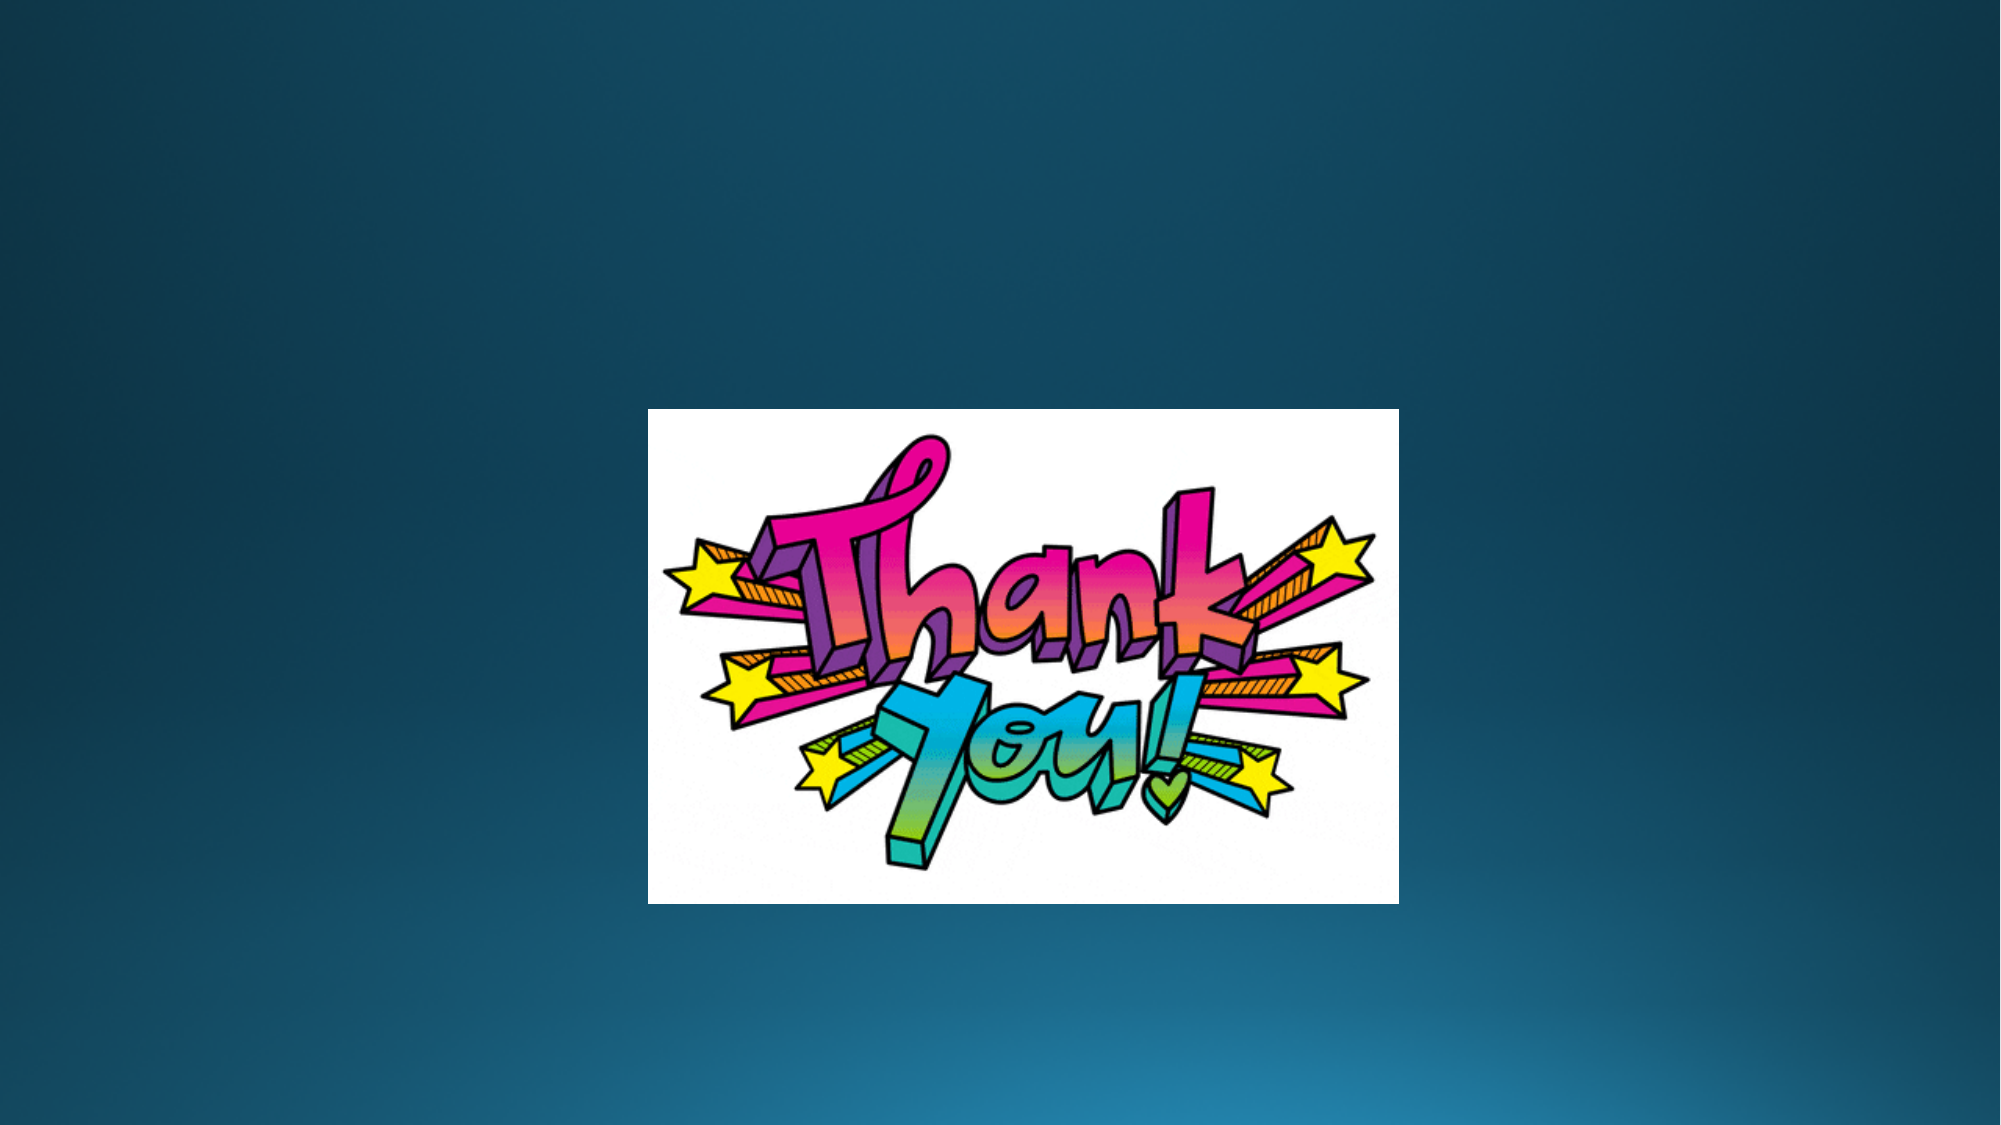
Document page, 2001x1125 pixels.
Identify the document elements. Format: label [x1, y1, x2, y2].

picture [0, 0, 2001, 1125]
list [648, 409, 1399, 904]
